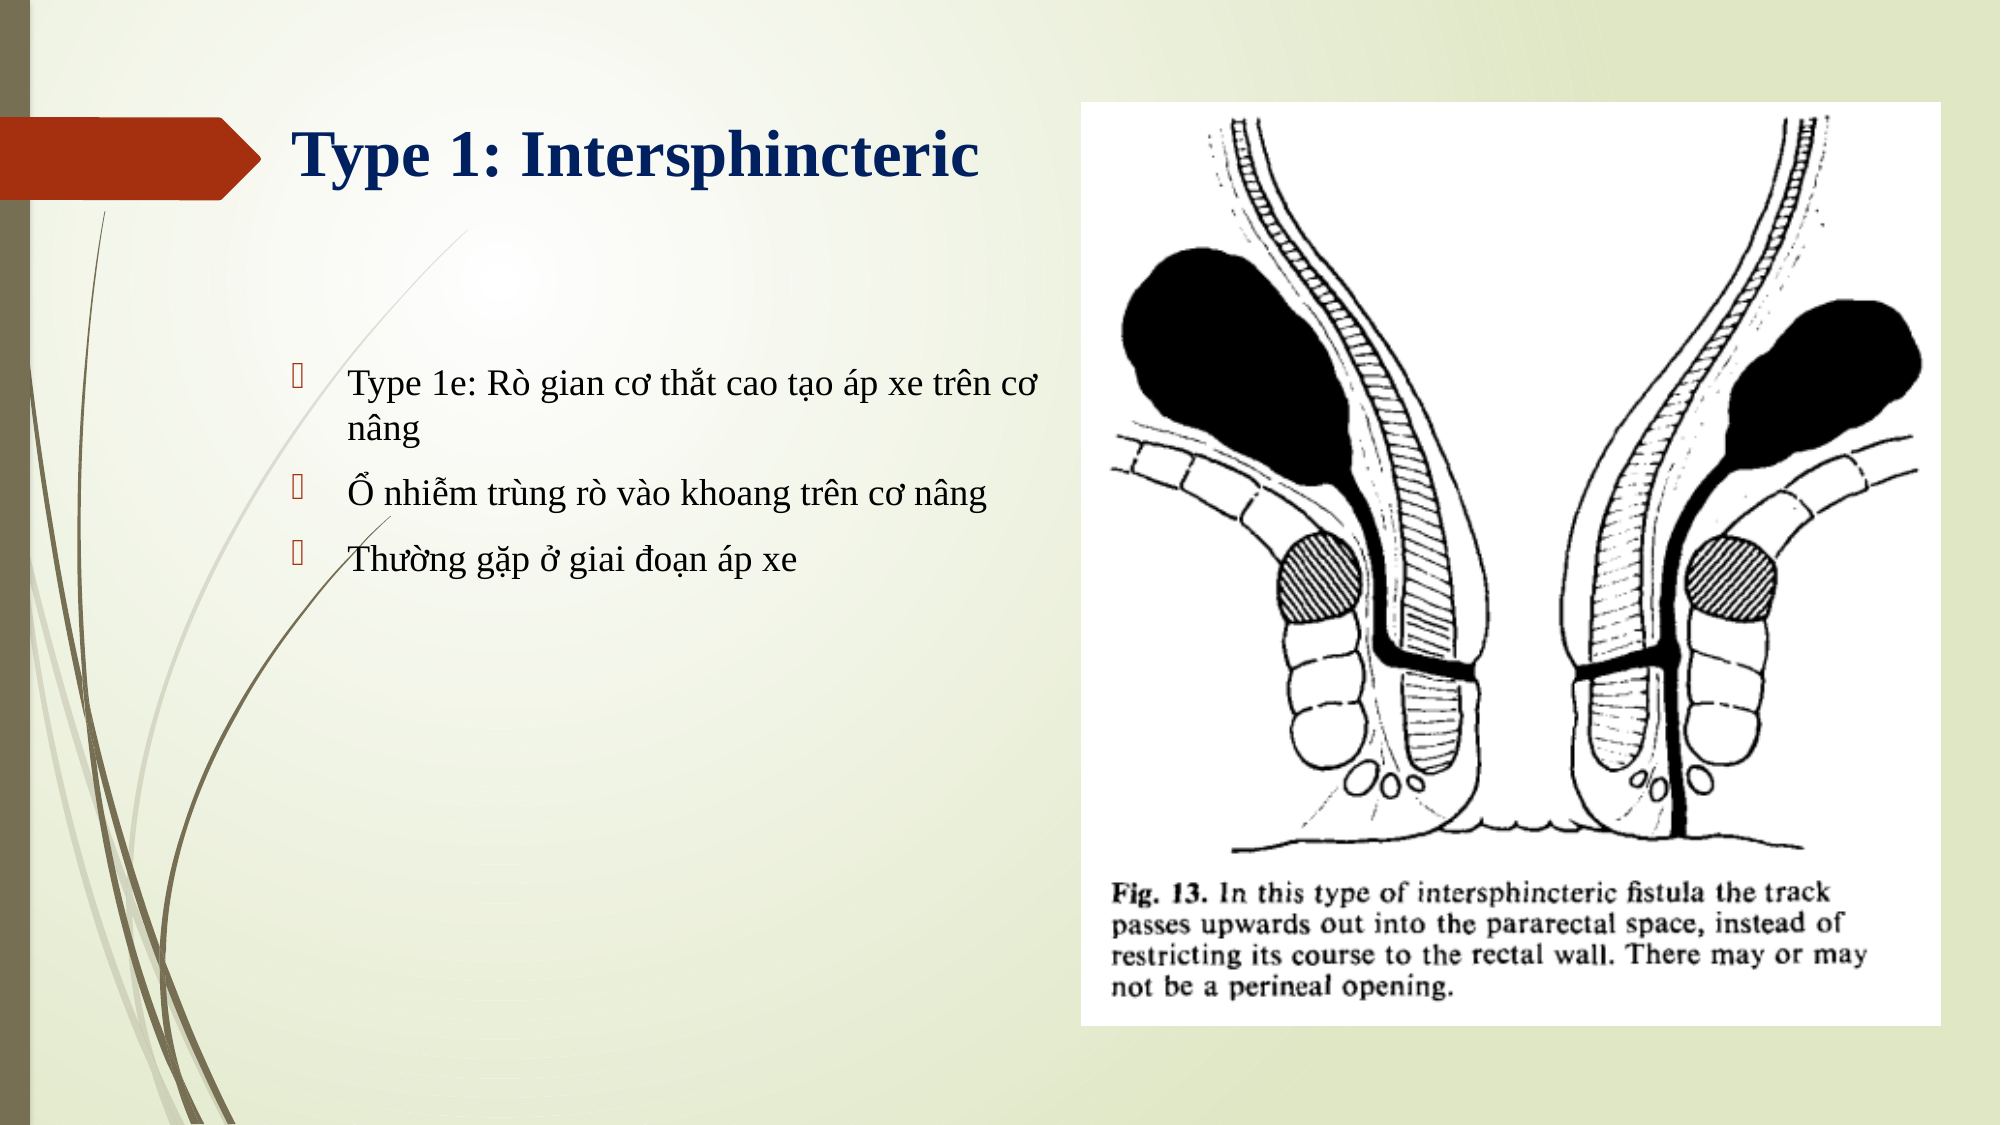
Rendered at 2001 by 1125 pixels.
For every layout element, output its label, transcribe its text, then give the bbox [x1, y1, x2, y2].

picture [1081, 102, 1941, 1026]
title Type 1: Intersphincteric [276, 102, 1041, 313]
list Type 1e: Rò gian cơ thắt cao tạo áp xe trên cơ nâng Ổ nhiễm trùng rò vào khoang trên cơ nâng Thường gặp ở giai đoạn áp xe [276, 350, 1060, 970]
